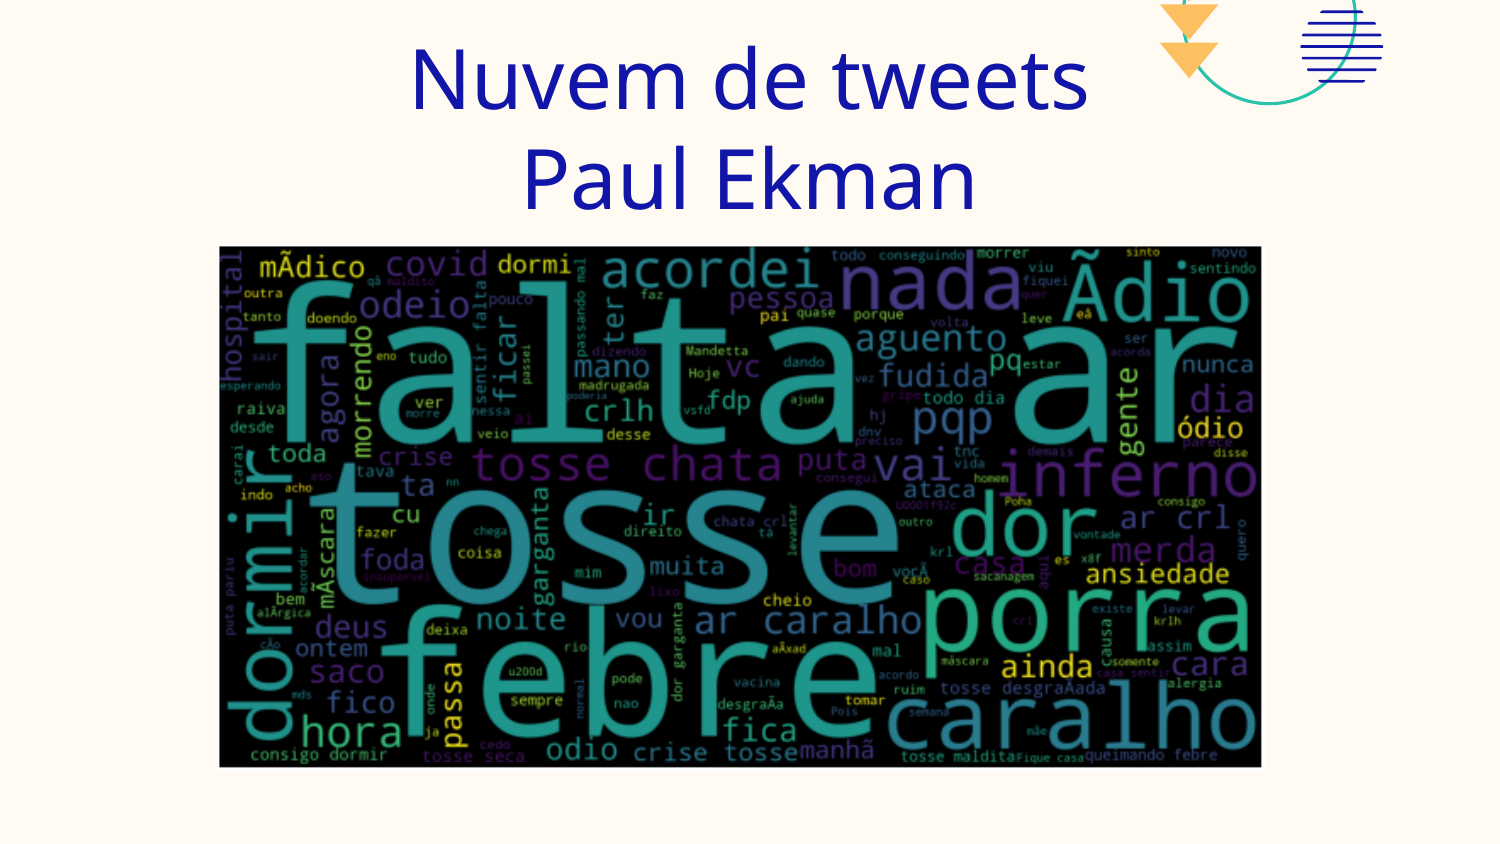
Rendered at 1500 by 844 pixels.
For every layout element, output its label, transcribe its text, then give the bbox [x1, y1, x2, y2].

picture [217, 245, 1265, 772]
title Nuvem de tweets Paul Ekman [330, 187, 1170, 243]
